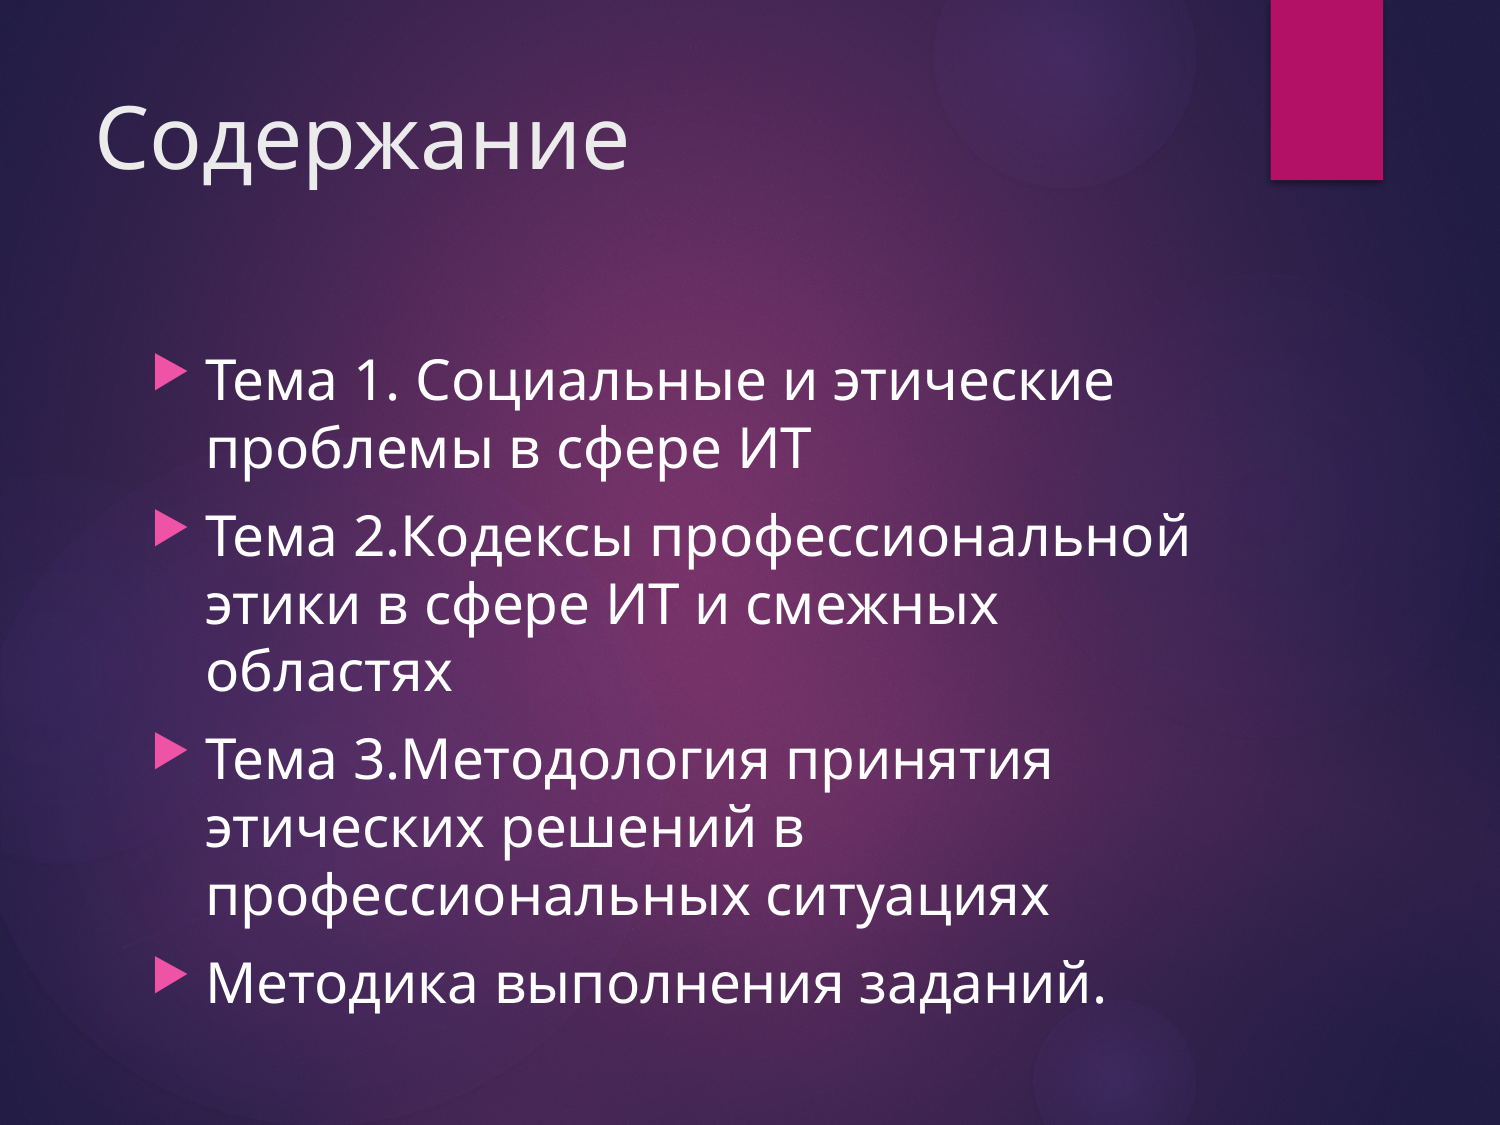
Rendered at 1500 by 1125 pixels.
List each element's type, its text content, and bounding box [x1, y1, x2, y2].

title Содержание [79, 74, 1237, 304]
list Тема 1. Социальные и этические проблемы в сфере ИТ Тема 2.Кодексы профессиональной этики в сфере ИТ и смежных областях Тема 3.Методология принятия этических решений в профессиональных ситуациях Методика выполнения заданий. [135, 336, 1237, 1025]
